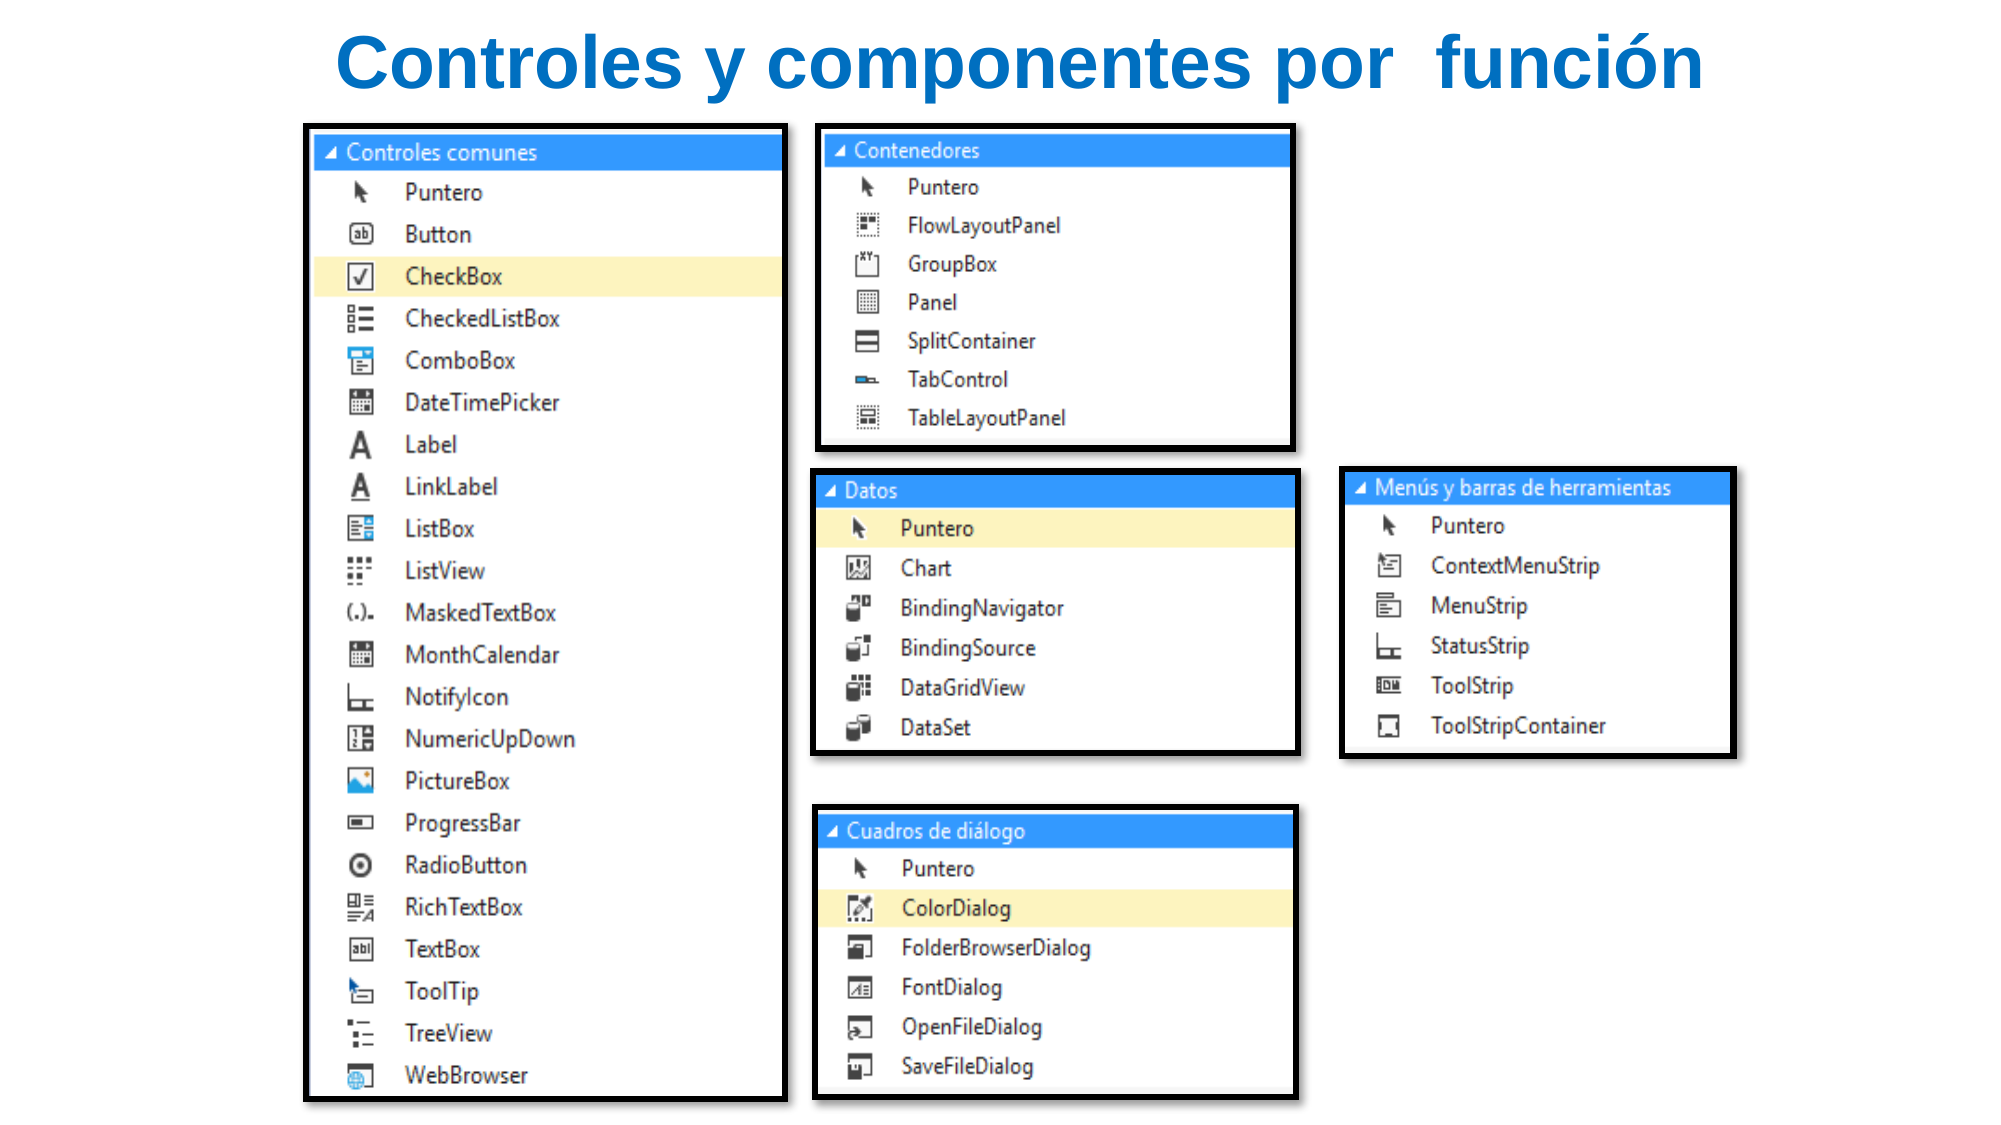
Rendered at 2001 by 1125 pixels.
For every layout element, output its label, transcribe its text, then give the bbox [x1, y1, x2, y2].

text_box Controles y componentes por función [237, 11, 1802, 104]
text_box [308, 129, 1731, 1096]
